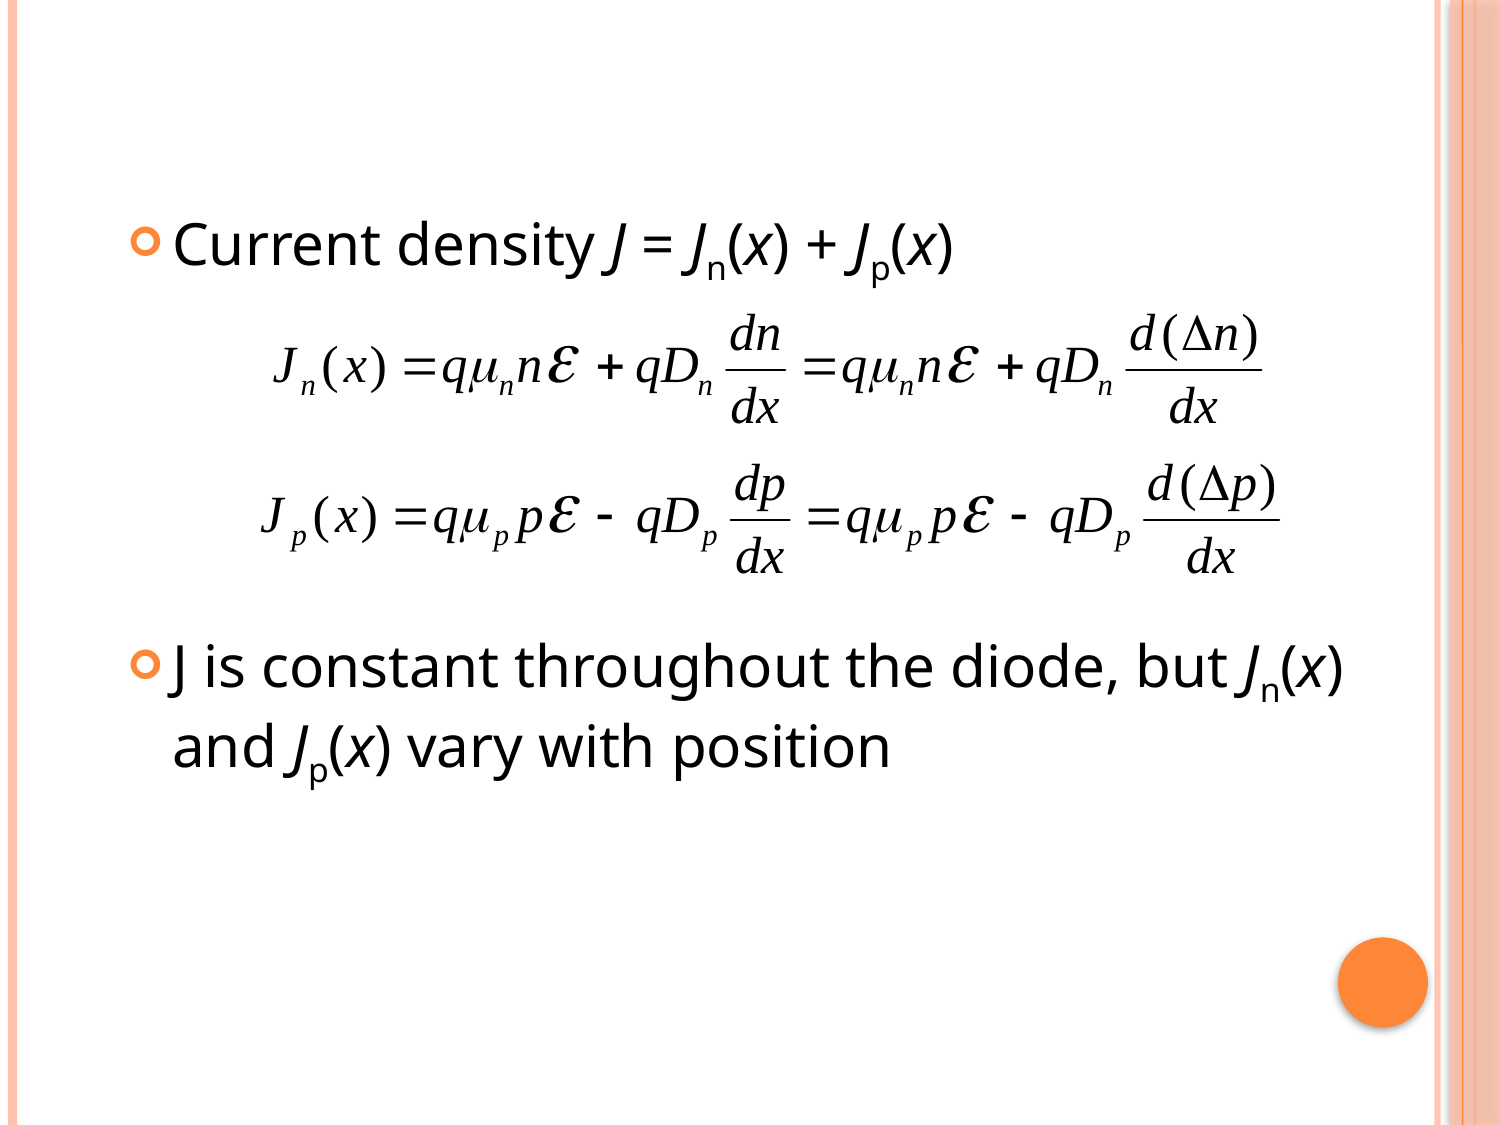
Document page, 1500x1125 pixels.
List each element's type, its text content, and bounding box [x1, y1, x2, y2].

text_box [261, 299, 1274, 436]
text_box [249, 449, 1292, 586]
list Current density J = Jn(x) + Jp(x) J is constant throughout the diode, but Jn(x) and Jp(x) vary with position [112, 200, 1388, 1075]
